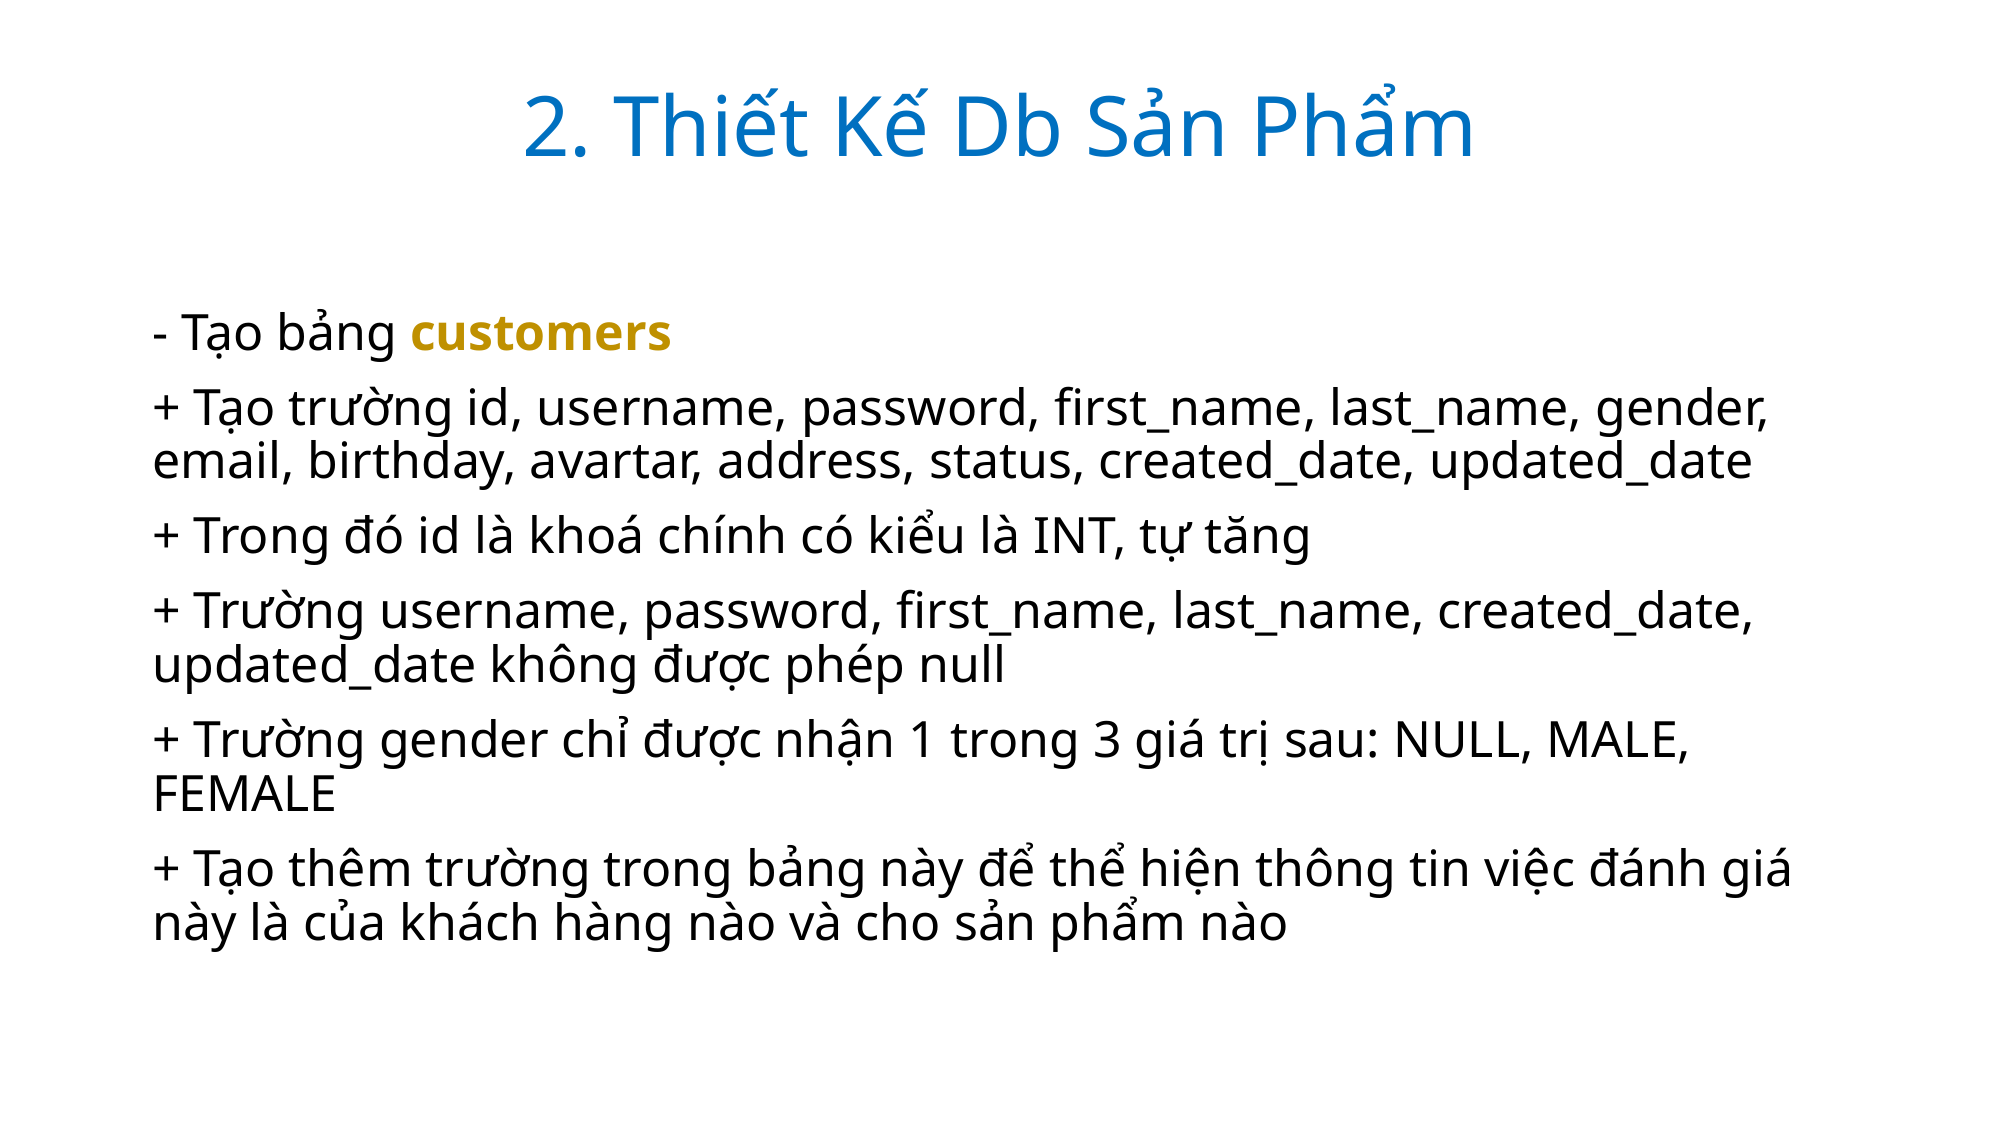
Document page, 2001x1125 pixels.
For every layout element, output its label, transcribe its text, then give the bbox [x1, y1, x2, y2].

text_box - Tạo bảng customers + Tạo trường id, username, password, first_name, last_name, gender, email, birthday, avartar, address, status, created_date, updated_date + Trong đó id là khoá chính có kiểu là INT, tự tăng + Trường username, password, first_name, last_name, created_date, updated_date không được phép null + Trường gender chỉ được nhận 1 trong 3 giá trị sau: NULL, MALE, FEMALE + Tạo thêm trường trong bảng này để thể hiện thông tin việc đánh giá này là của khách hàng nào và cho sản phẩm nào [137, 299, 1863, 1014]
text_box 2. Thiết Kế Db Sản Phẩm [137, 59, 1863, 200]
